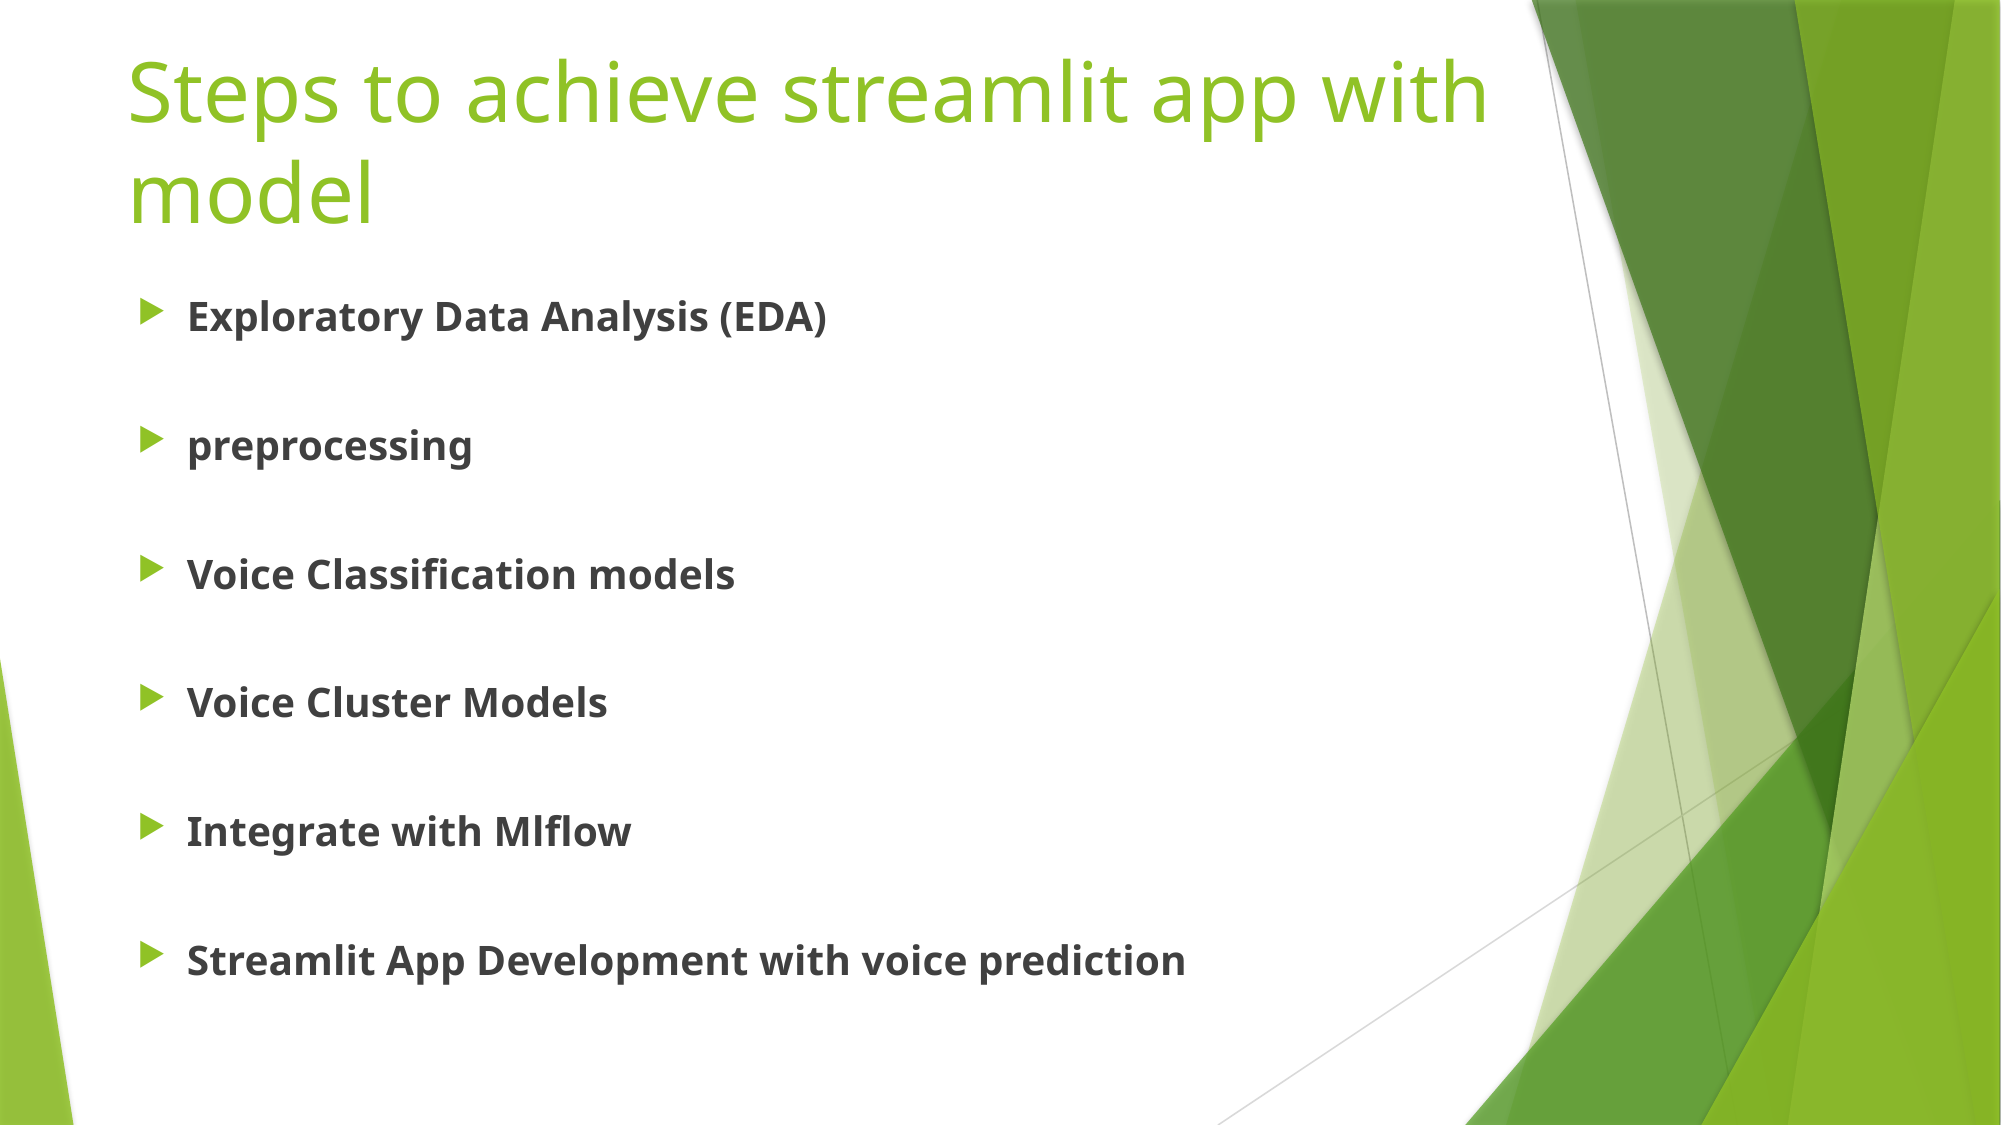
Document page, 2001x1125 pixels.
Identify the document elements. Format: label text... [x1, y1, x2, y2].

list Exploratory Data Analysis (EDA) preprocessing Voice Classification models Voice Cluster Models Integrate with Mlflow Streamlit App Development with voice prediction [122, 283, 1533, 999]
title Steps to achieve streamlit app with model [112, 31, 1523, 249]
